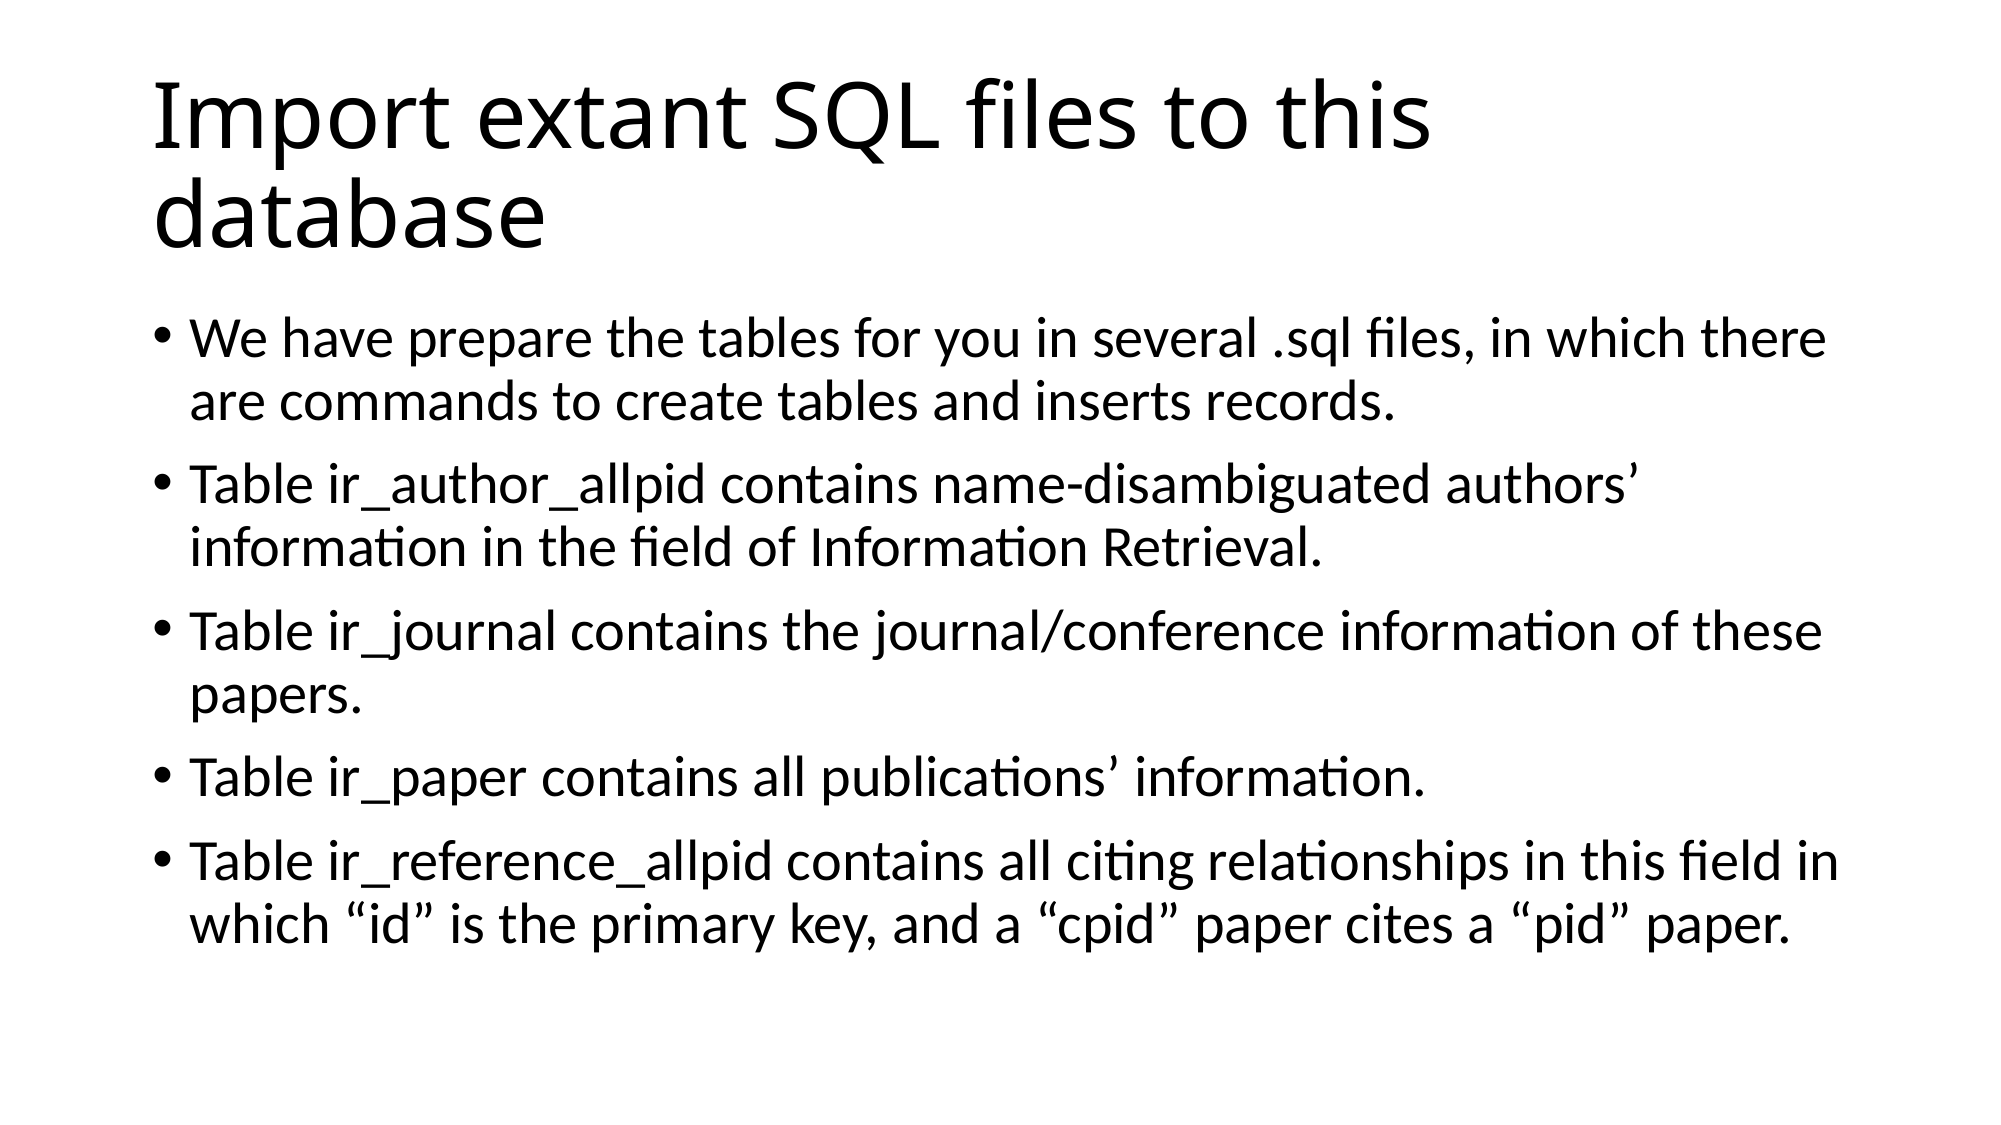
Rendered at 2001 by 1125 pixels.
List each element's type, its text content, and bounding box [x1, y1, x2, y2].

title Import extant SQL files to this database [137, 59, 1863, 278]
list We have prepare the tables for you in several .sql files, in which there are commands to create tables and inserts records. Table ir_author_allpid contains name-disambiguated authors’ information in the field of Information Retrieval. Table ir_journal contains the journal/conference information of these papers. Table ir_paper contains all publications’ information. Table ir_reference_allpid contains all citing relationships in this field in which “id” is the primary key, and a “cpid” paper cites a “pid” paper. [137, 299, 1863, 1125]
